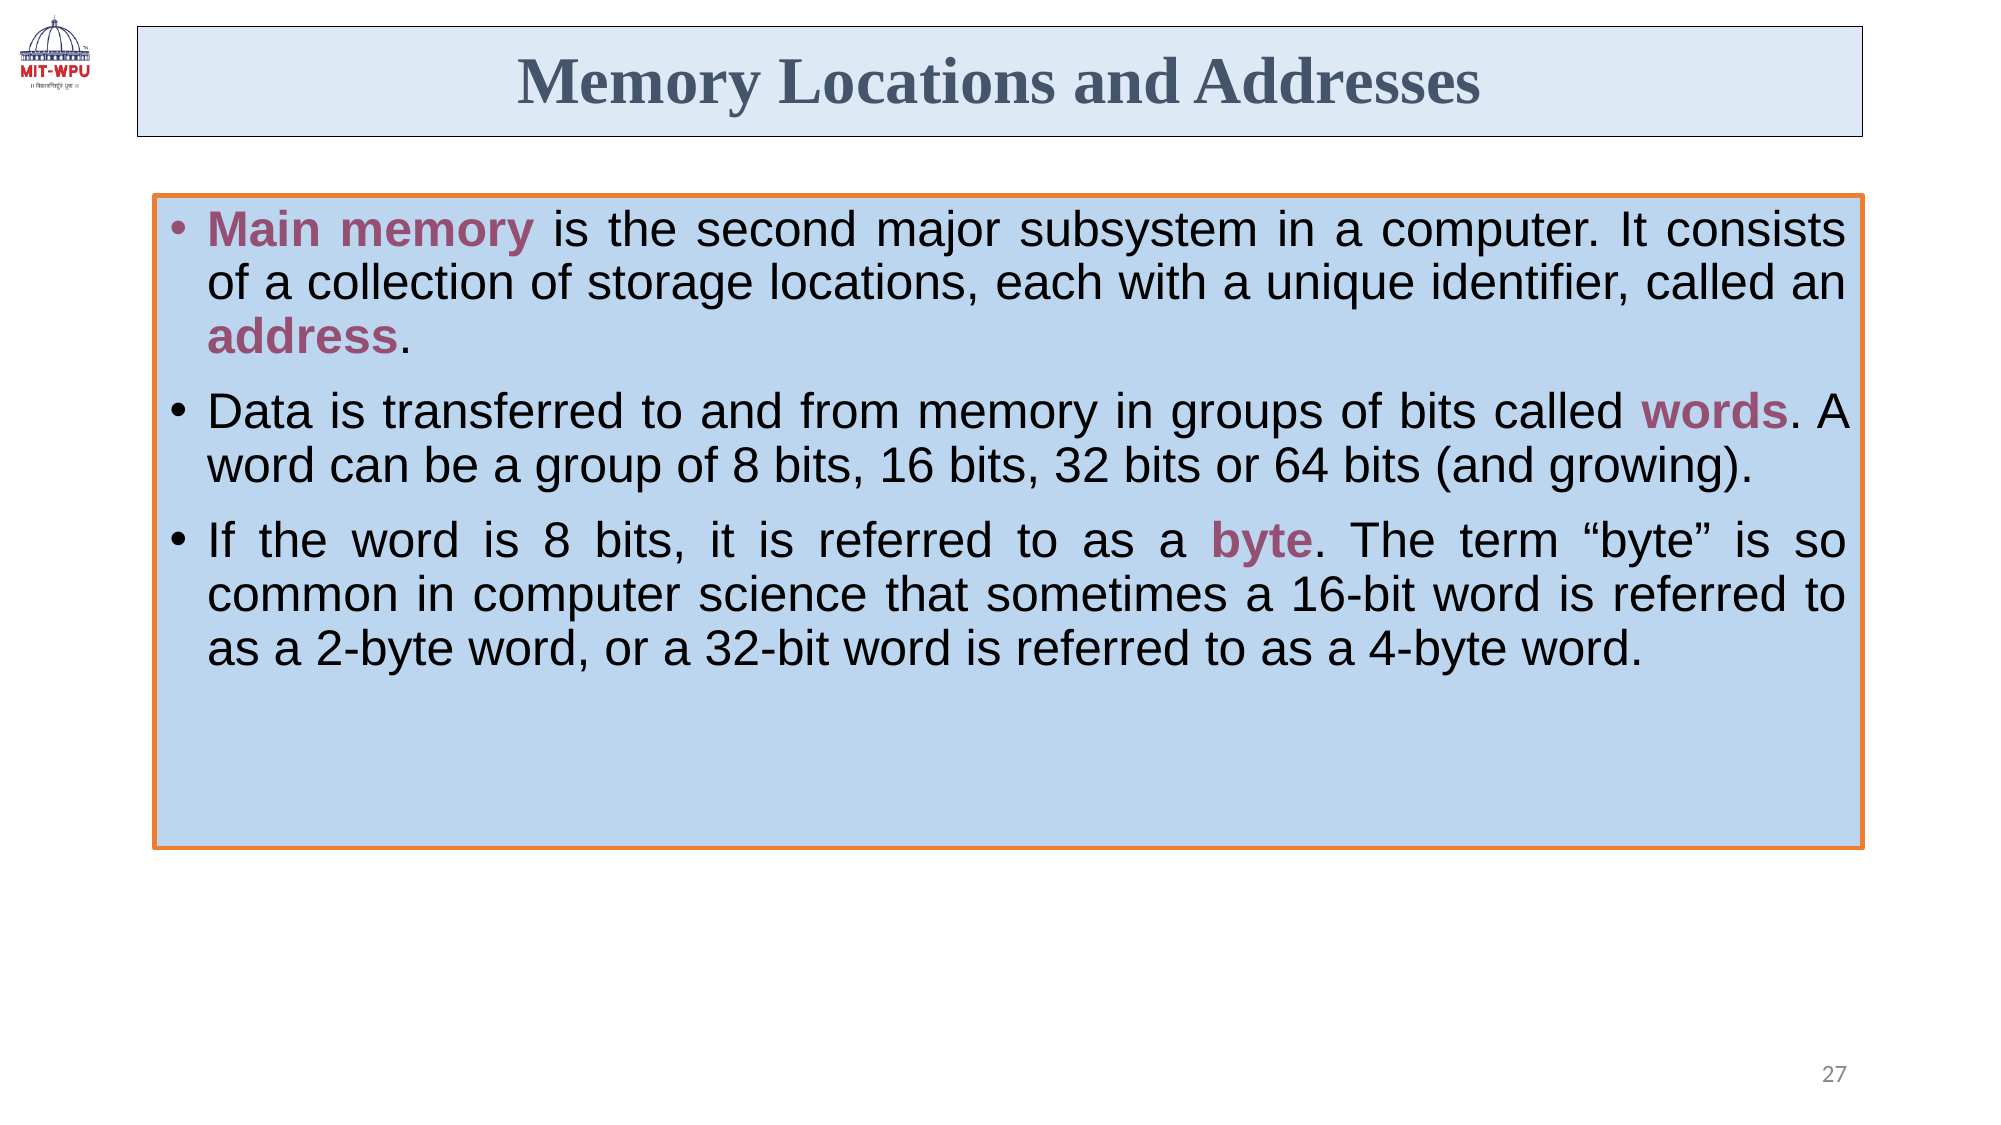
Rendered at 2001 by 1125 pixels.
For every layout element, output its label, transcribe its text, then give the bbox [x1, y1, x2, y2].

title Memory Locations and Addresses [137, 26, 1863, 137]
slide_number ‹#› [1412, 1042, 1863, 1103]
picture [18, 15, 98, 90]
list Main memory is the second major subsystem in a computer. It consists of a collection of storage locations, each with a unique identifier, called an address. Data is transferred to and from memory in groups of bits called words. A word can be a group of 8 bits, 16 bits, 32 bits or 64 bits (and growing). If the word is 8 bits, it is referred to as a byte. The term “byte” is so common in computer science that sometimes a 16-bit word is referred to as a 2-byte word, or a 32-bit word is referred to as a 4-byte word. [154, 195, 1863, 849]
